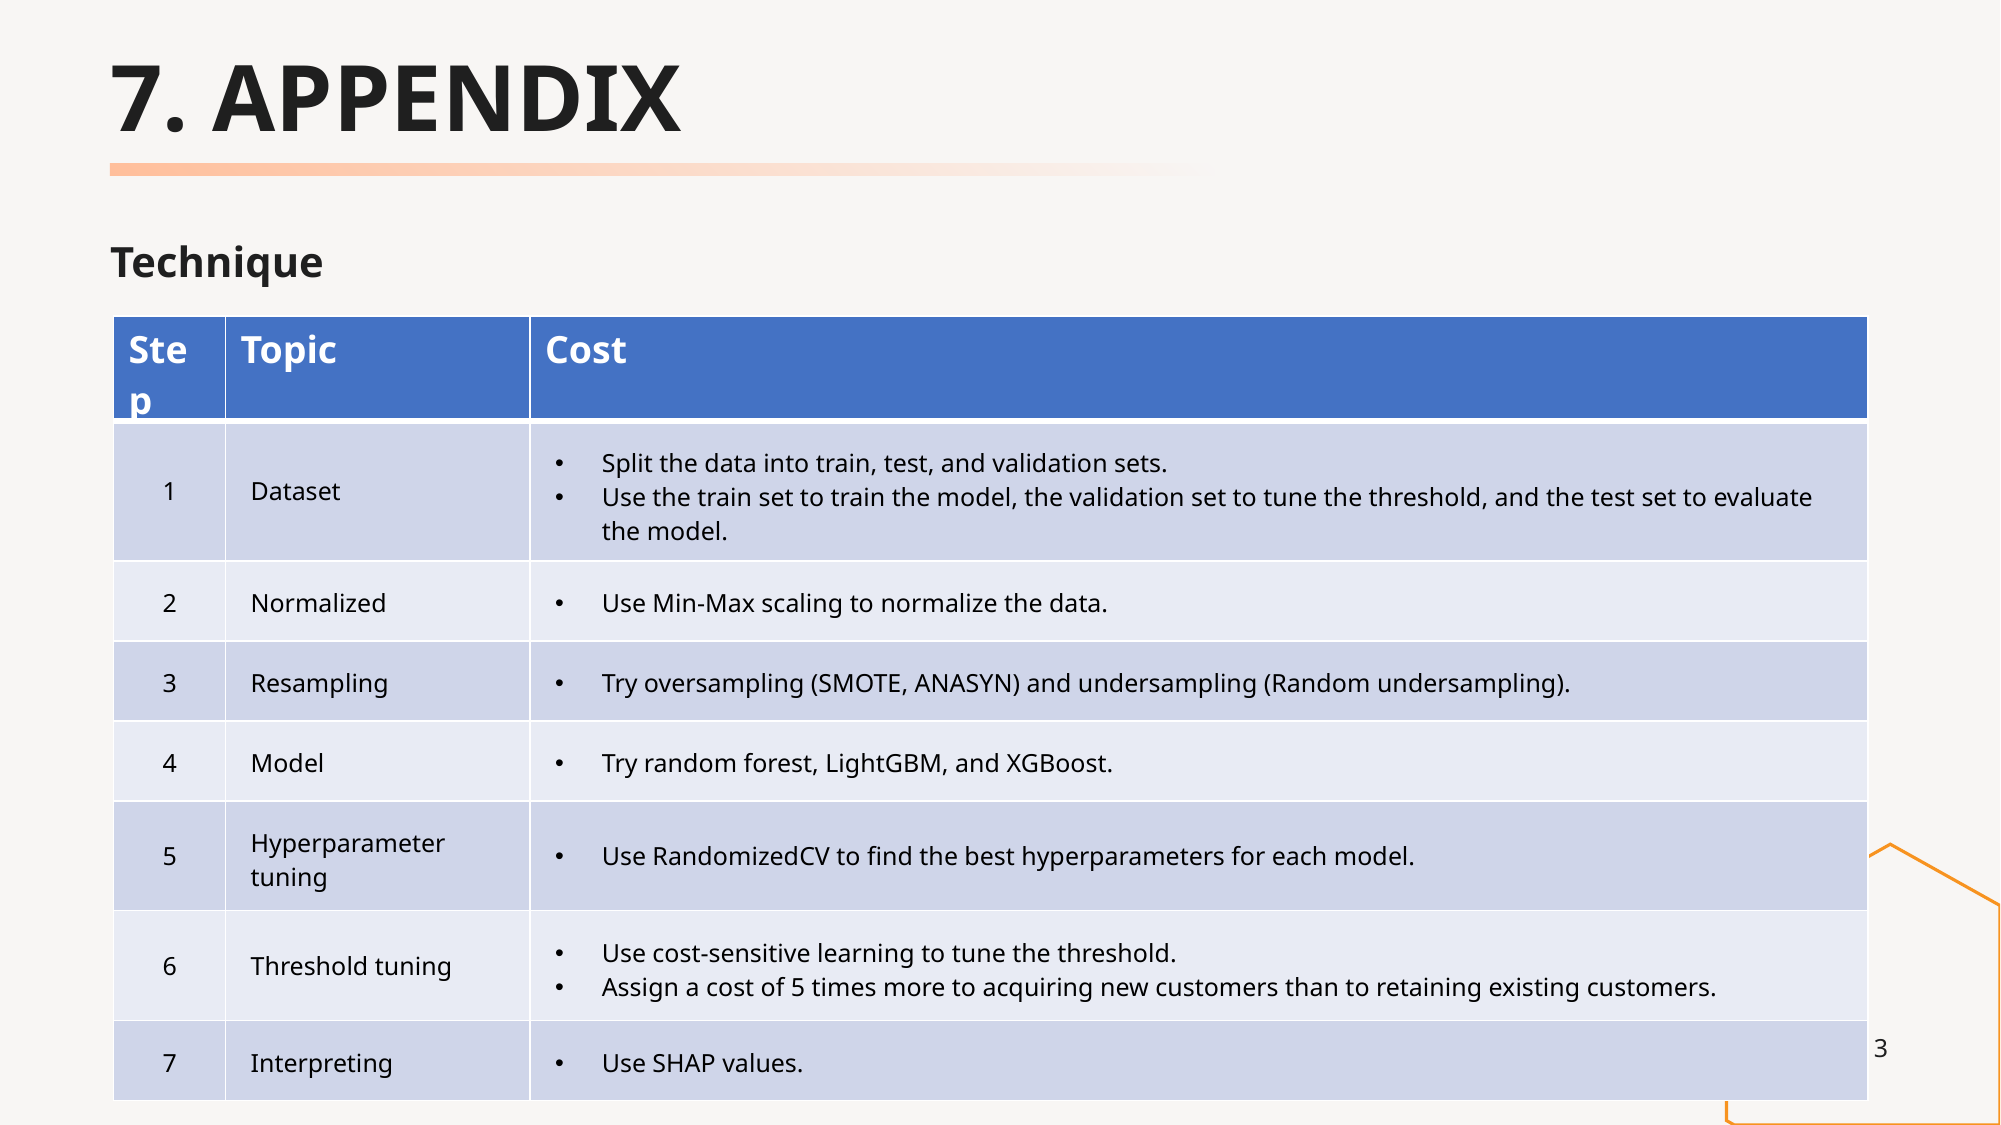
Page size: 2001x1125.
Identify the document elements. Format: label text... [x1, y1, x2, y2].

text_box Technique [95, 228, 1719, 293]
table_cell Split the data into train, test, and validation sets. Use the train set to train the model, the validation set to tune the threshold, and the test set to evaluate the model. [531, 424, 1867, 560]
table_cell 4 [114, 722, 225, 800]
table_cell Use Min-Max scaling to normalize the data. [531, 562, 1867, 640]
text_box [109, 162, 1215, 176]
table_cell Use RandomizedCV to find the best hyperparameters for each model. [531, 802, 1867, 910]
table_cell 7 [114, 1021, 225, 1100]
table_cell Interpreting [226, 1021, 529, 1100]
table_cell Model [226, 722, 529, 800]
table_cell Try oversampling (SMOTE, ANASYN) and undersampling (Random undersampling). [531, 642, 1867, 720]
title 7. APPENDIX [95, 45, 1000, 156]
table_cell 1 [114, 424, 225, 560]
table_cell 5 [114, 802, 225, 910]
table_header Step [114, 317, 225, 418]
table_cell 2 [114, 562, 225, 640]
table_cell 3 [114, 642, 225, 720]
table_cell Try random forest, LightGBM, and XGBoost. [531, 722, 1867, 800]
table_cell Threshold tuning [226, 911, 529, 1020]
table_cell 6 [114, 911, 225, 1020]
table_cell Use SHAP values. [531, 1021, 1867, 1100]
table_header Topic [226, 317, 529, 418]
slide_number 13 [1869, 1020, 1912, 1080]
table_cell Resampling [226, 642, 529, 720]
table_header Cost [531, 317, 1867, 418]
table_cell Normalized [226, 562, 529, 640]
table_cell Hyperparameter tuning [226, 802, 529, 910]
table_cell Dataset [226, 424, 529, 560]
table_cell Use cost-sensitive learning to tune the threshold. Assign a cost of 5 times more to acquiring new customers than to retaining existing customers. [531, 911, 1867, 1020]
